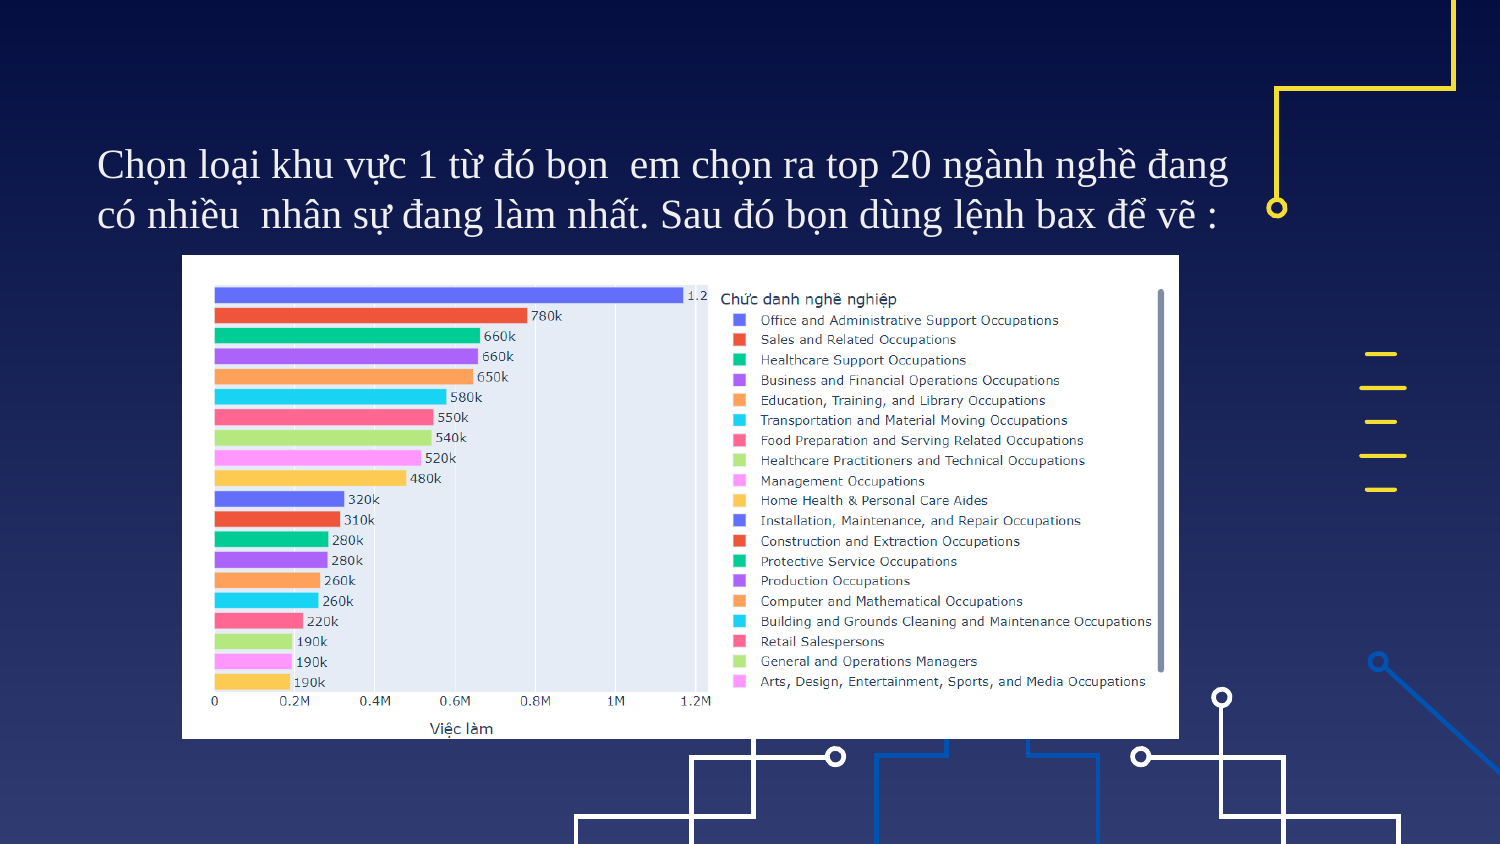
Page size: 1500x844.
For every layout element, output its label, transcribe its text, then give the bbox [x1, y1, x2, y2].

picture [181, 255, 1179, 739]
title Chọn loại khu vực 1 từ đó bọn em chọn ra top 20 ngành nghề đang có nhiều nhân sự đang làm nhất. Sau đó bọn dùng lệnh bax để vẽ : [82, 127, 1279, 296]
